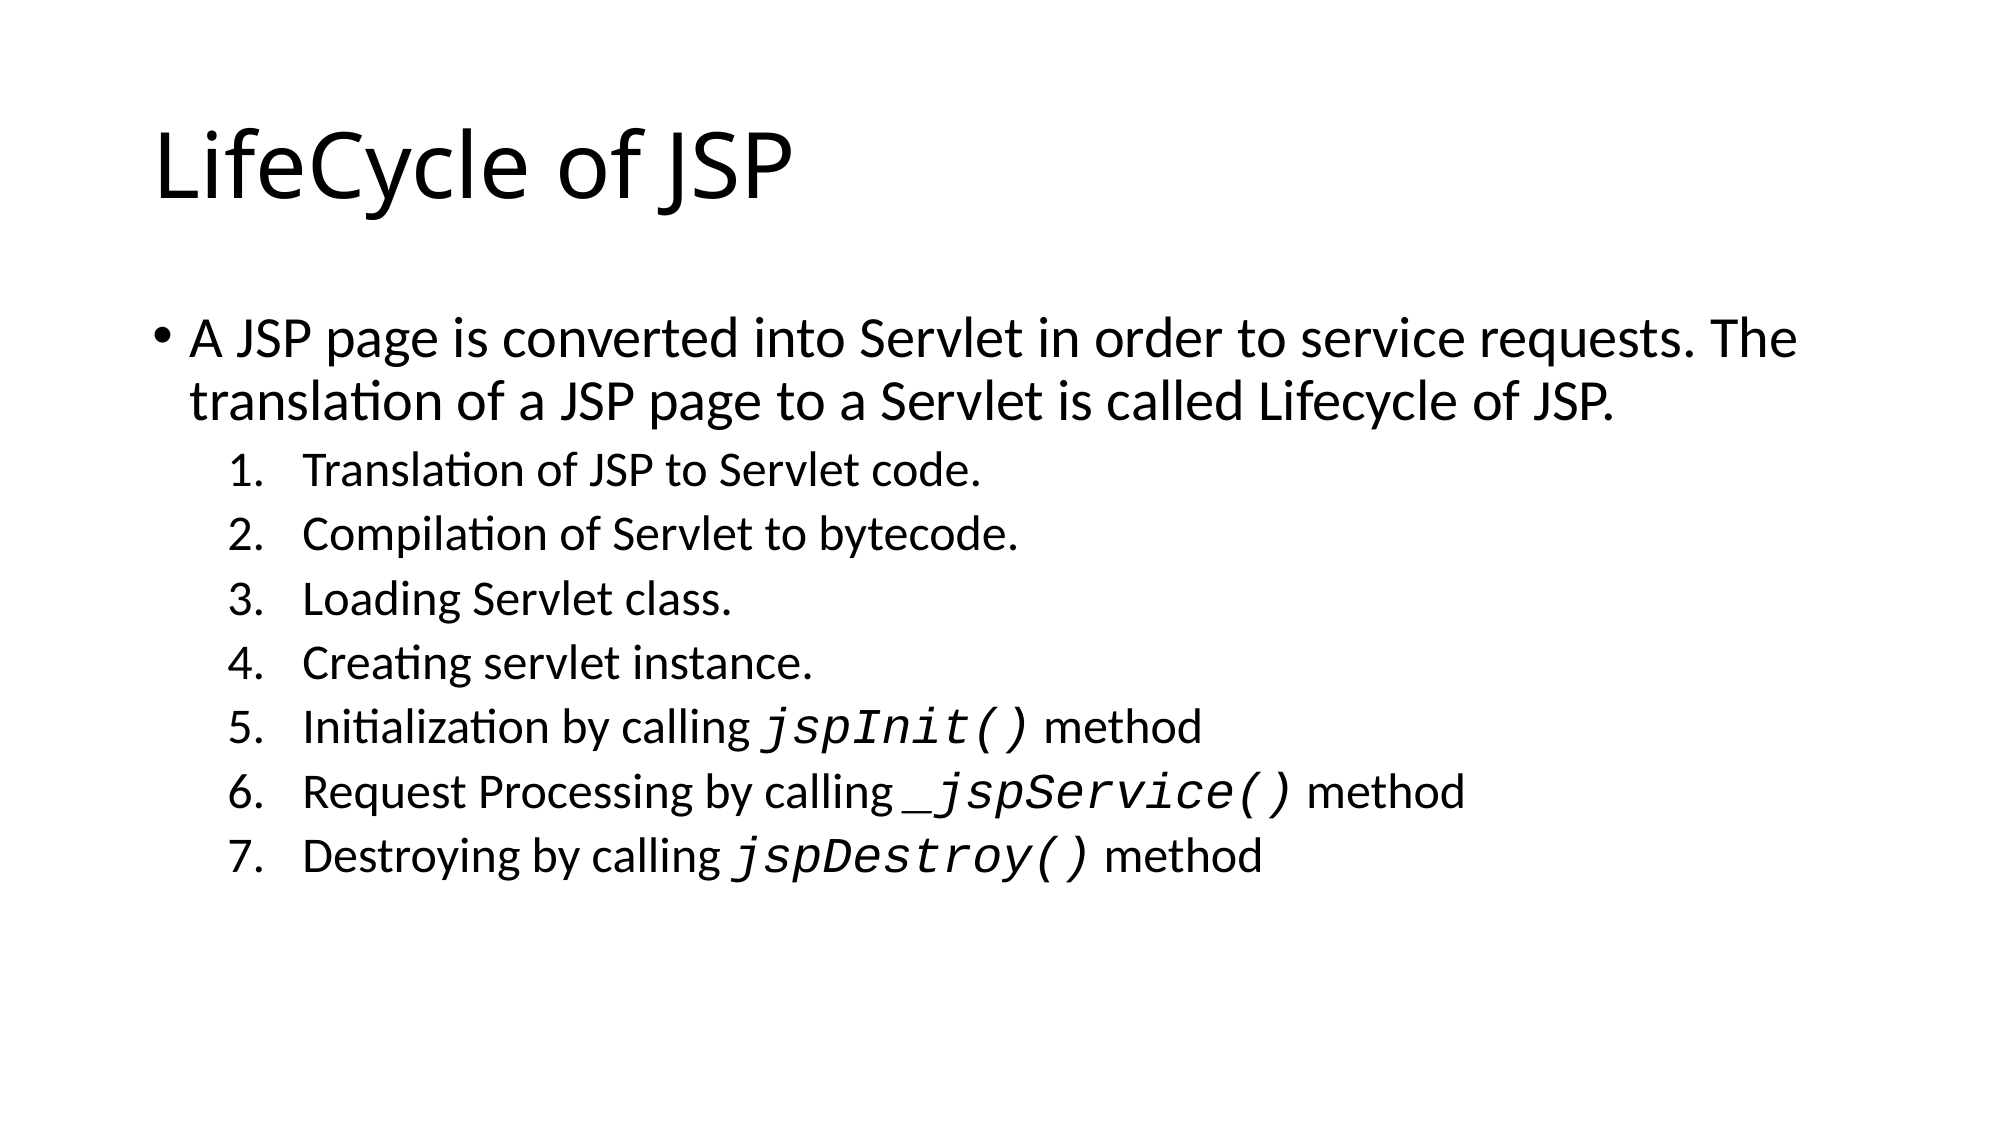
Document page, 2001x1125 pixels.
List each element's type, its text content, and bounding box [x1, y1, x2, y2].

title LifeCycle of JSP [137, 59, 1863, 278]
list A JSP page is converted into Servlet in order to service requests. The translation of a JSP page to a Servlet is called Lifecycle of JSP. Translation of JSP to Servlet code. Compilation of Servlet to bytecode. Loading Servlet class. Creating servlet instance. Initialization by calling jspInit() method Request Processing by calling _jspService() method Destroying by calling jspDestroy() method [137, 299, 1863, 1014]
